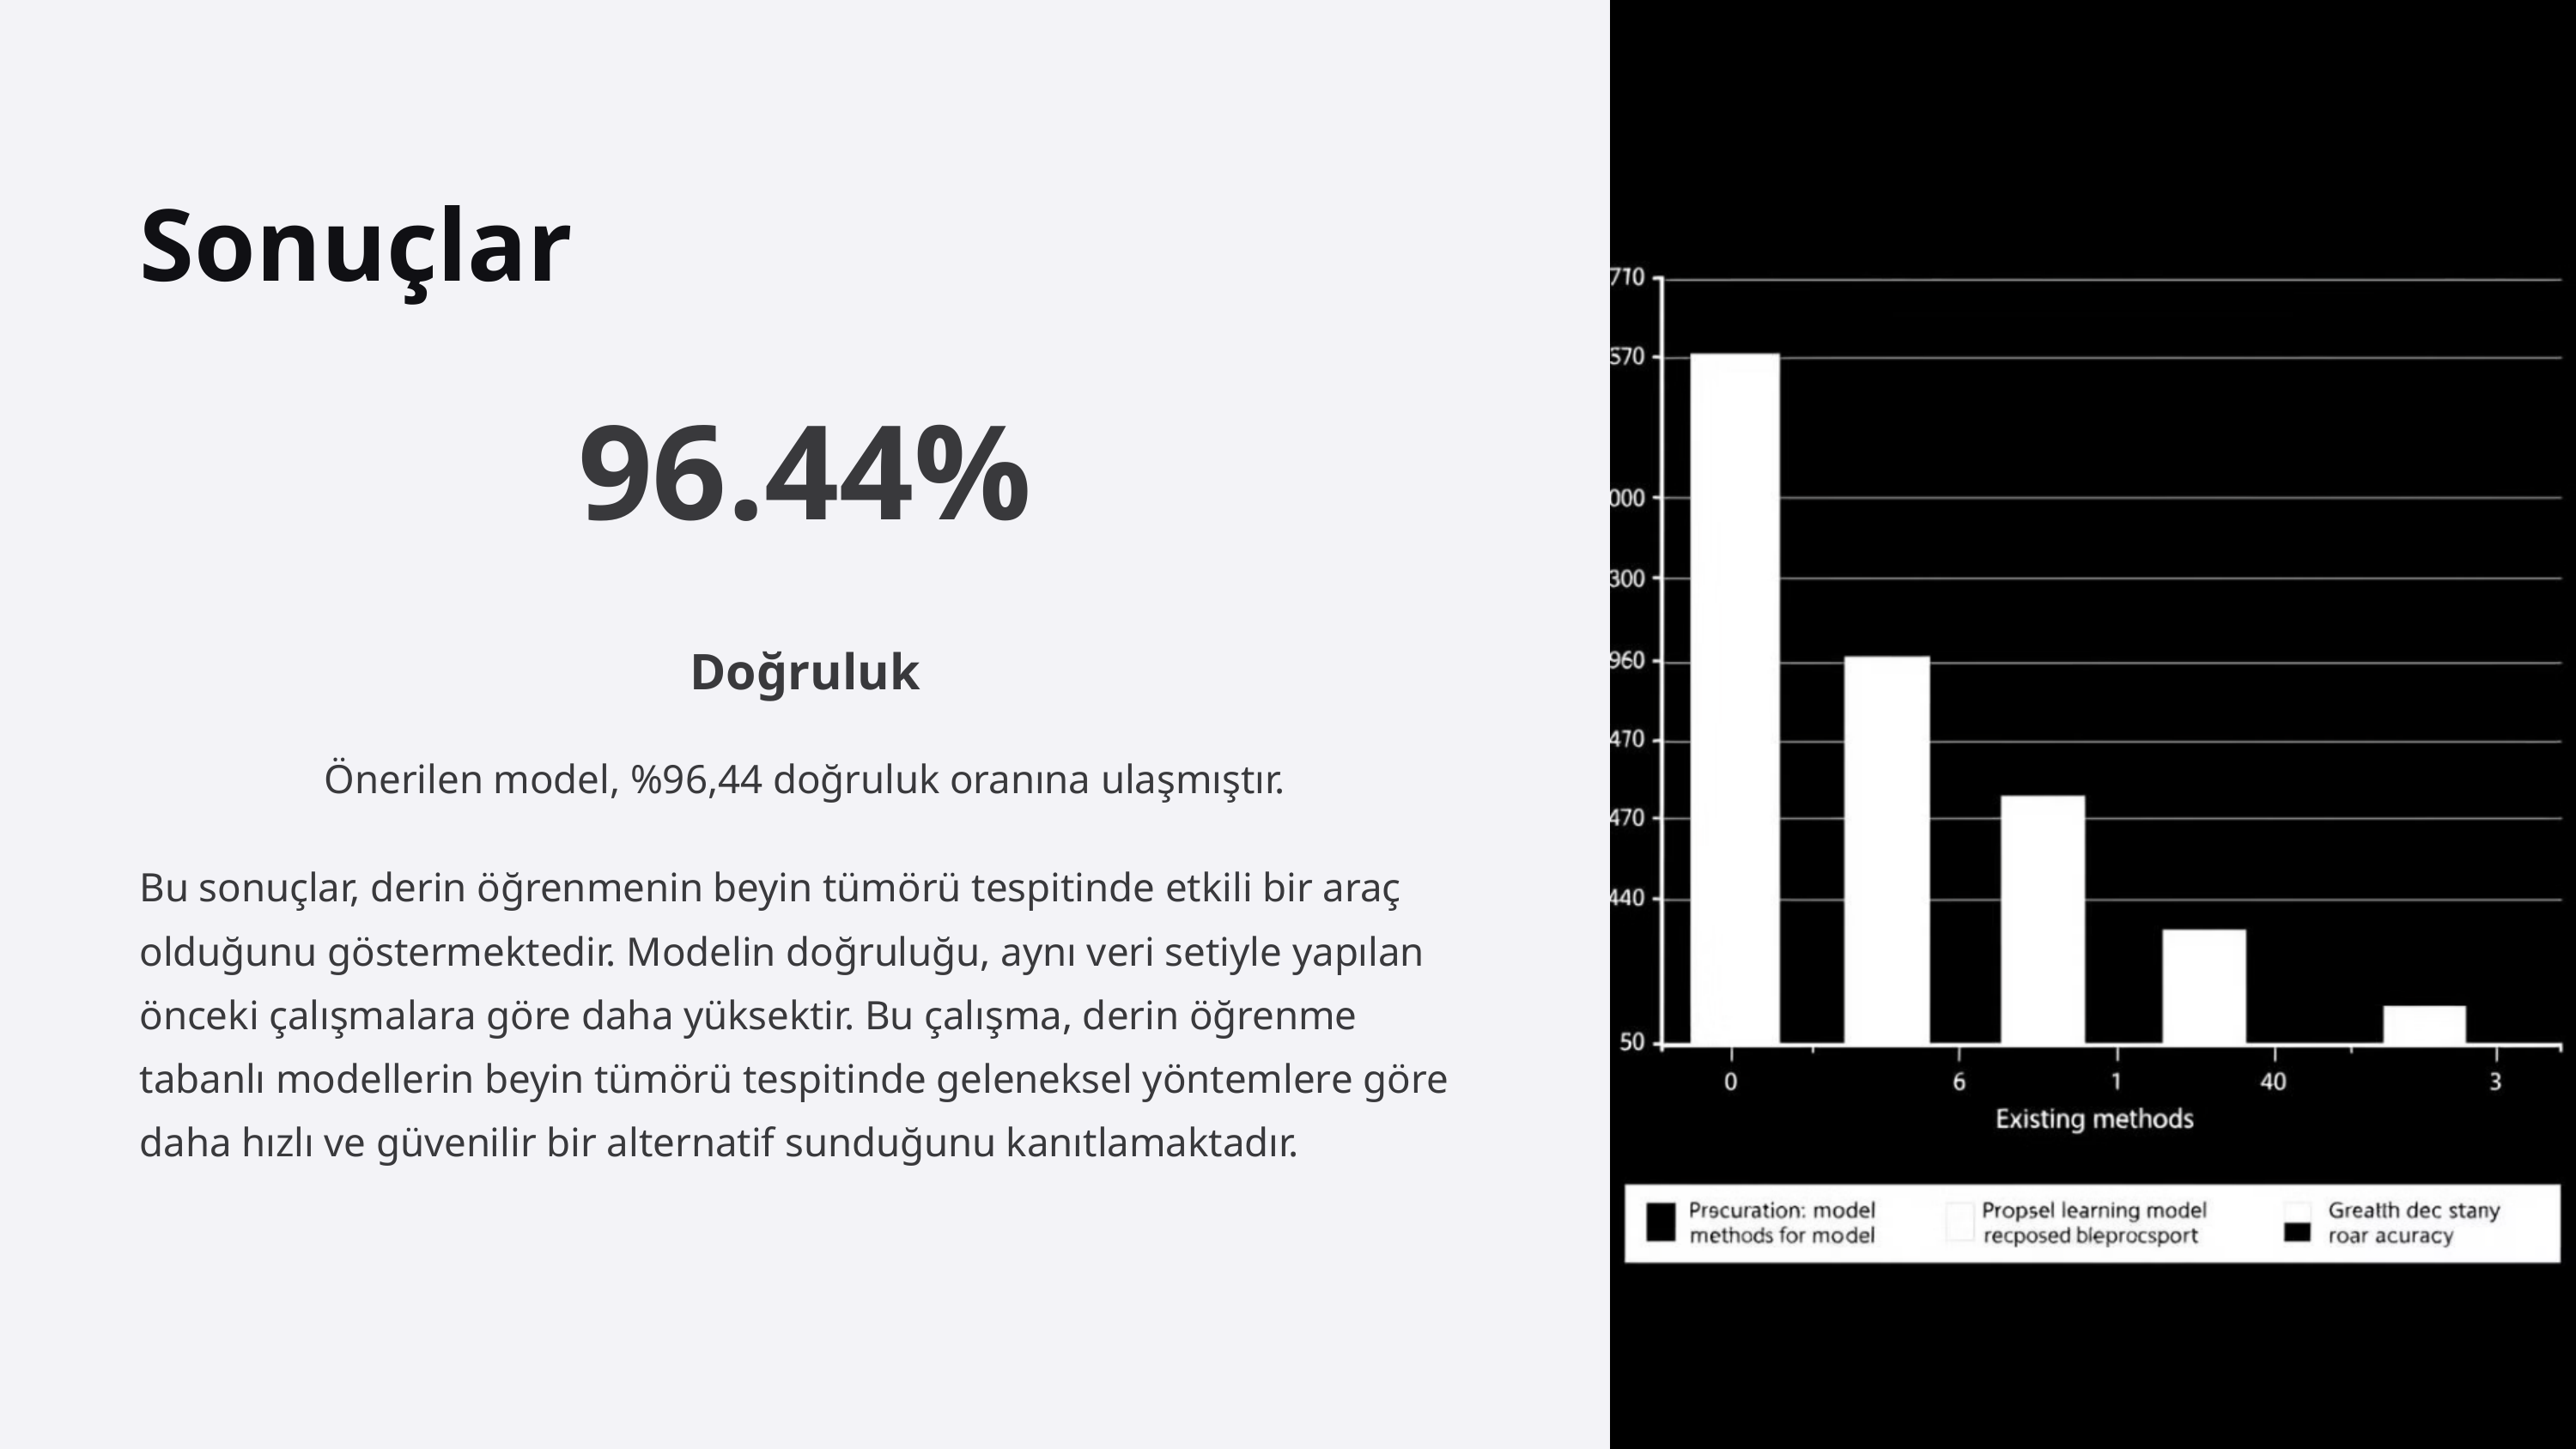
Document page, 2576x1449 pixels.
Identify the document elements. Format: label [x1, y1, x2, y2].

text_box [139, 179, 1139, 343]
text_box [555, 640, 1055, 723]
text_box [139, 746, 1471, 811]
text_box [139, 400, 1471, 611]
text_box [0, 0, 2576, 1449]
text_box [139, 854, 1471, 1175]
